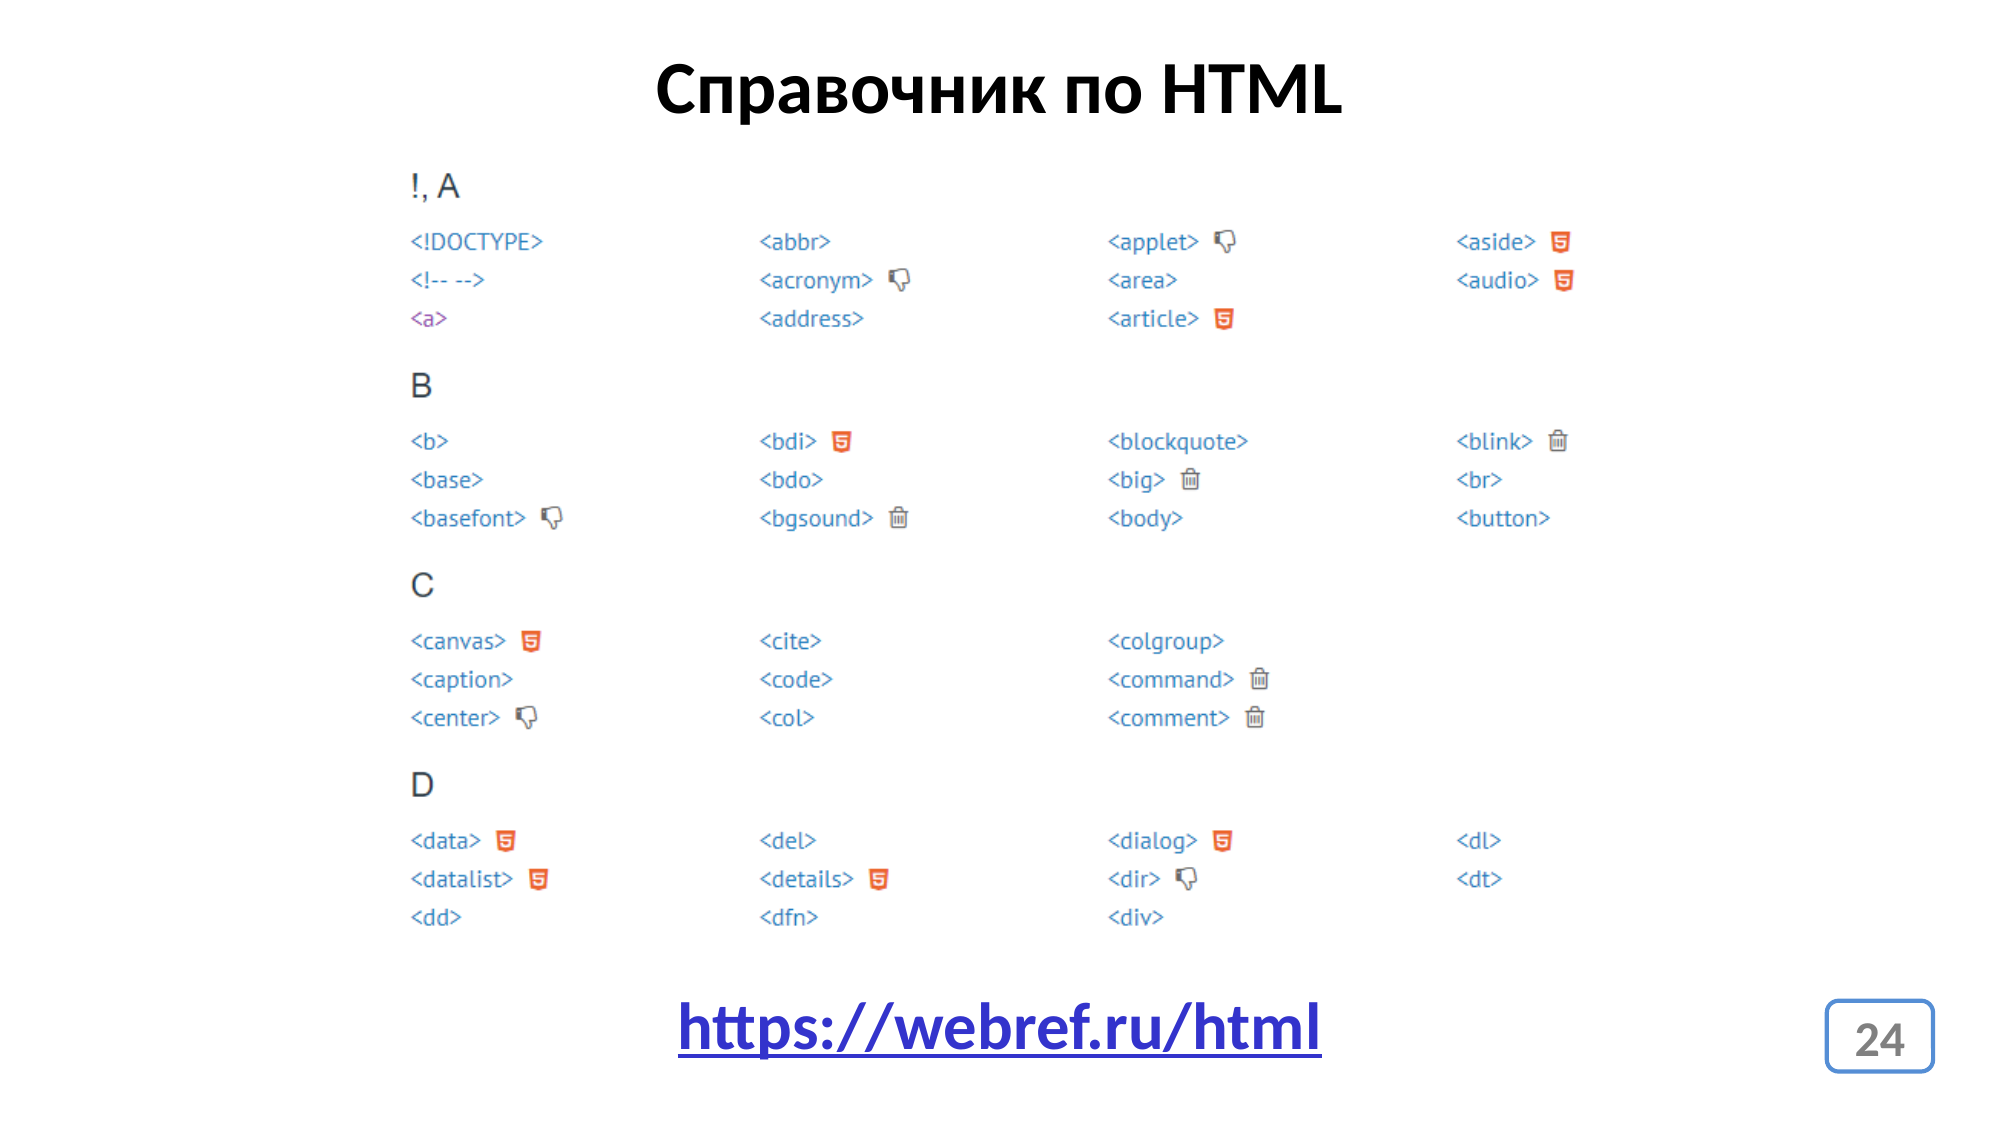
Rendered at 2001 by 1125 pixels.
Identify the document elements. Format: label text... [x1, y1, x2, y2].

text_box https://webref.ru/html [249, 975, 1750, 1070]
picture [373, 152, 1679, 952]
text_box Справочник по HTML [0, 31, 2000, 136]
text_box 24 [1824, 998, 1936, 1074]
